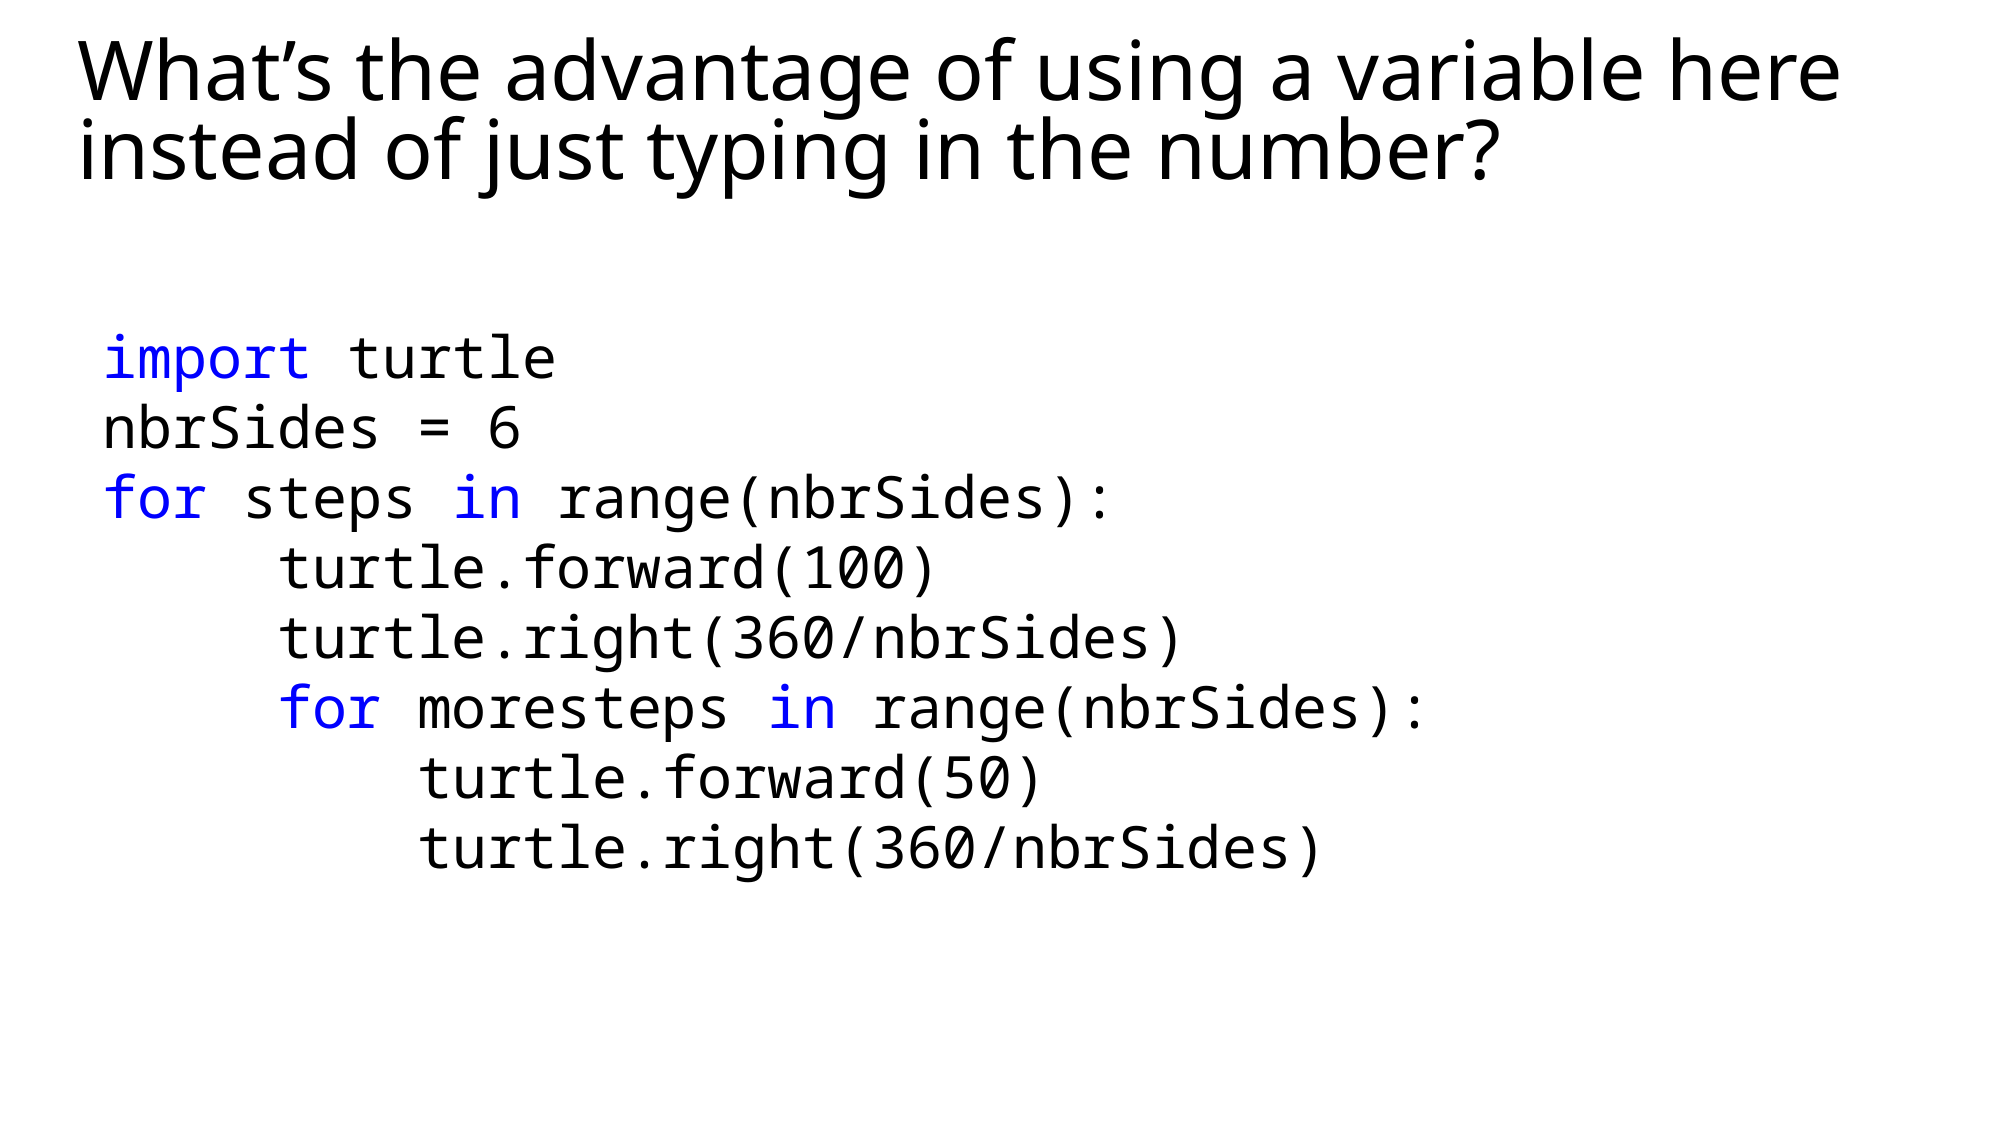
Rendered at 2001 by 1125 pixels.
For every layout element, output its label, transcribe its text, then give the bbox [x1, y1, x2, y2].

text_box import turtle nbrSides = 6 for steps in range(nbrSides): turtle.forward(100) turtle.right(360/nbrSides) for moresteps in range(nbrSides): turtle.forward(50) turtle.right(360/nbrSides) [87, 313, 1448, 888]
title What’s the advantage of using a variable here instead of just typing in the number? [62, 29, 1953, 205]
